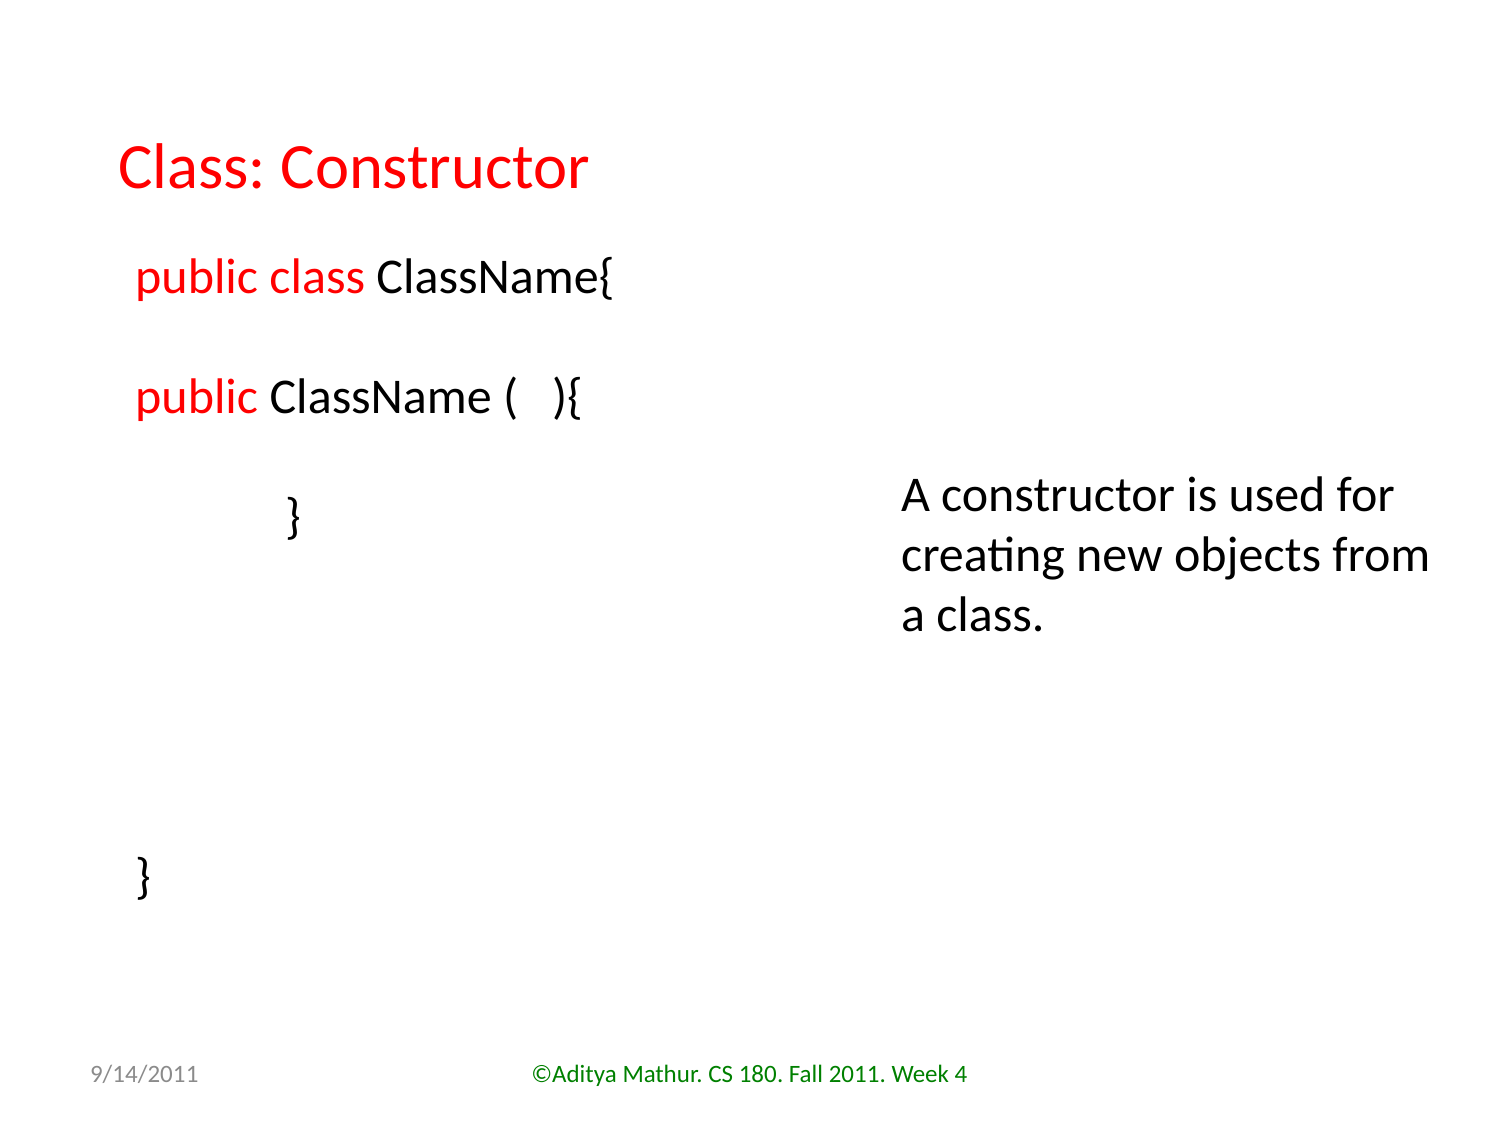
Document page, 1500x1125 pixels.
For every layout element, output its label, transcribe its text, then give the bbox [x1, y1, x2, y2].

text_box public class ClassName{ public ClassName ( ){ } } [120, 235, 839, 911]
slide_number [75, 1042, 425, 1103]
footer ©Aditya Mathur. CS 180. Fall 2011. Week 4 [512, 1042, 988, 1103]
text_box Class: Constructor [103, 116, 922, 209]
text_box A constructor is used for creating new objects from a class. [886, 454, 1473, 649]
